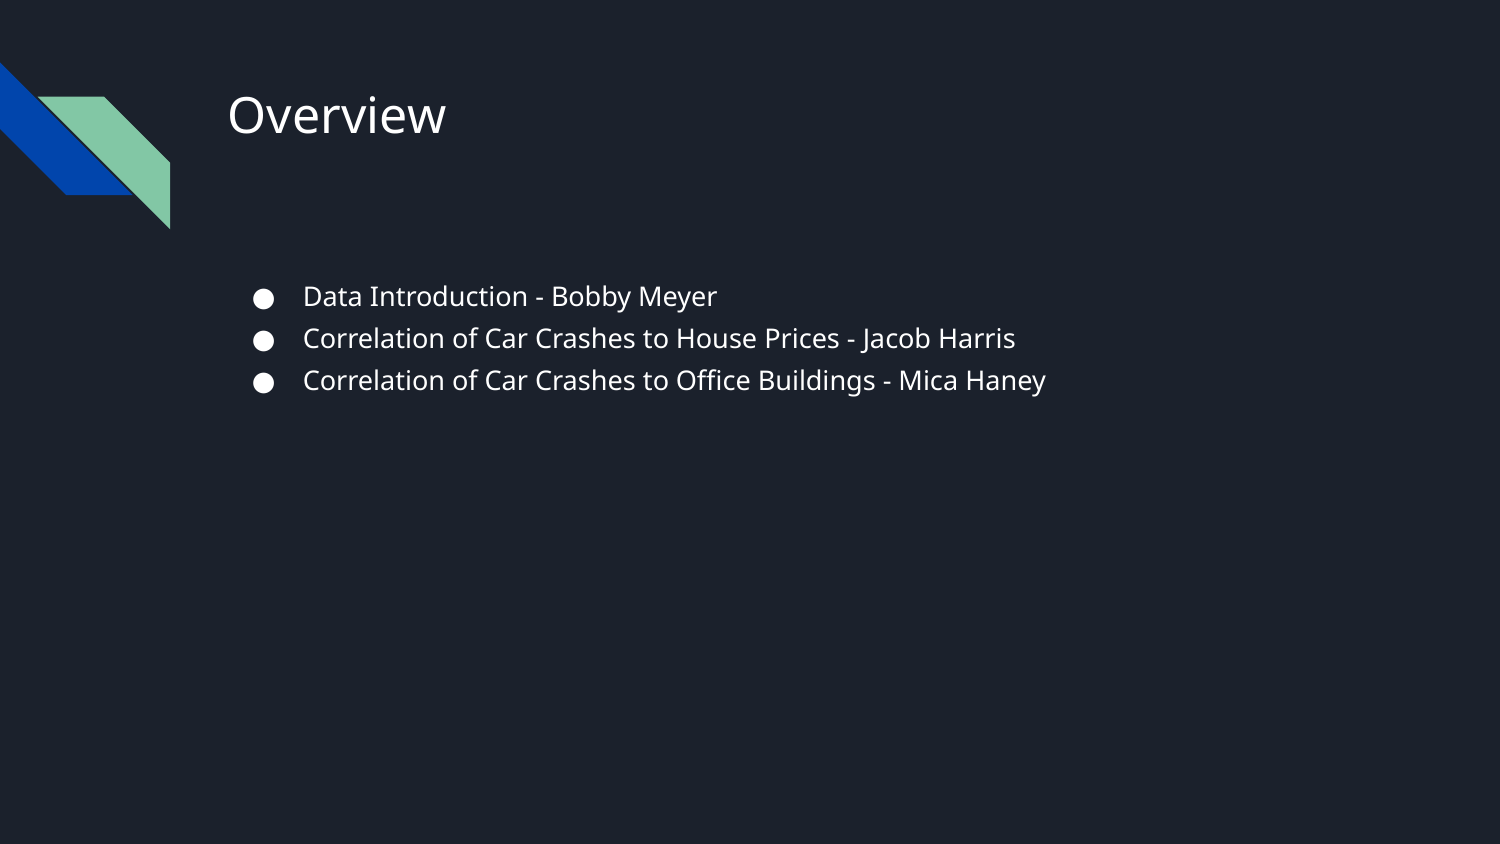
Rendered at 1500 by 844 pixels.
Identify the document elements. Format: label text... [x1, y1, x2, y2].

list Data Introduction - Bobby Meyer Correlation of Car Crashes to House Prices - Jacob Harris Correlation of Car Crashes to Office Buildings - Mica Haney [212, 257, 1368, 735]
title Overview [212, 64, 1368, 215]
